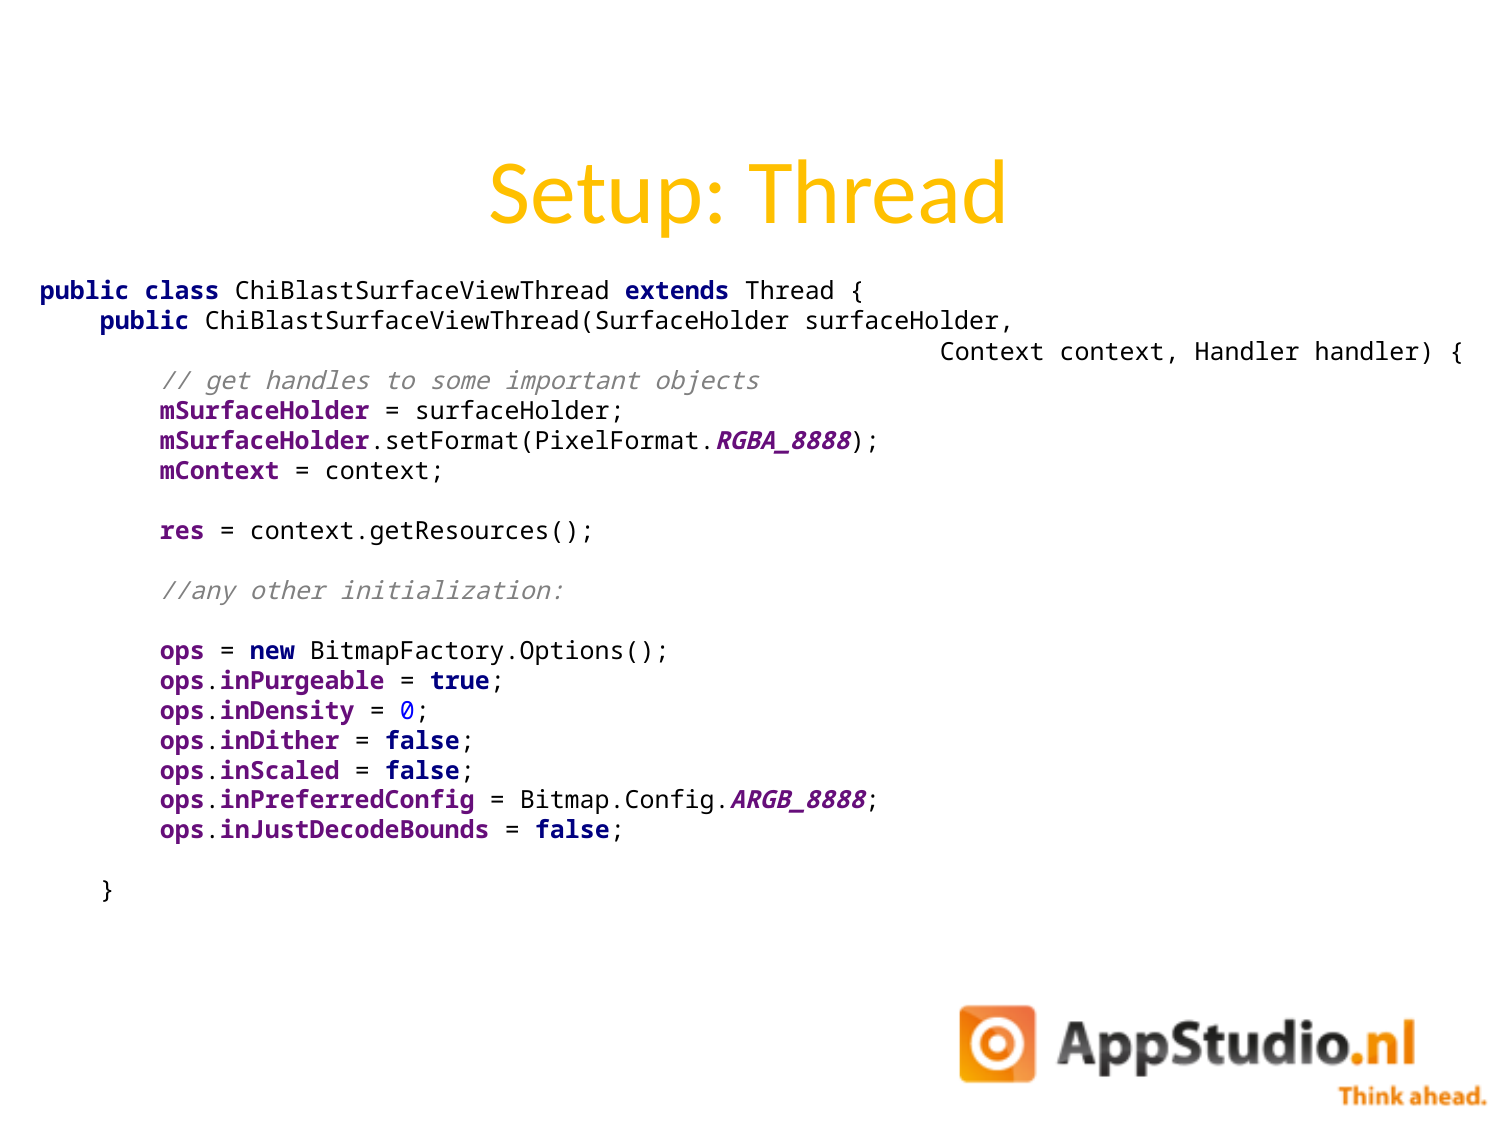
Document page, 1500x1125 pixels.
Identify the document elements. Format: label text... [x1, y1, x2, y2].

text_box public class ChiBlastSurfaceViewThread extends Thread { public ChiBlastSurfaceViewThread(SurfaceHolder surfaceHolder, Context context, Handler handler) { // get handles to some important objects mSurfaceHolder = surfaceHolder; mSurfaceHolder.setFormat(PixelFormat.RGBA_8888); mContext = context; res = context.getResources(); //any other initialization: ops = new BitmapFactory.Options(); ops.inPurgeable = true; ops.inDensity = 0; ops.inDither = false; ops.inScaled = false; ops.inPreferredConfig = Bitmap.Config.ARGB_8888; ops.inJustDecodeBounds = false; } [24, 267, 1480, 912]
title Setup: Thread [112, 66, 1388, 267]
picture [820, 999, 1500, 1117]
